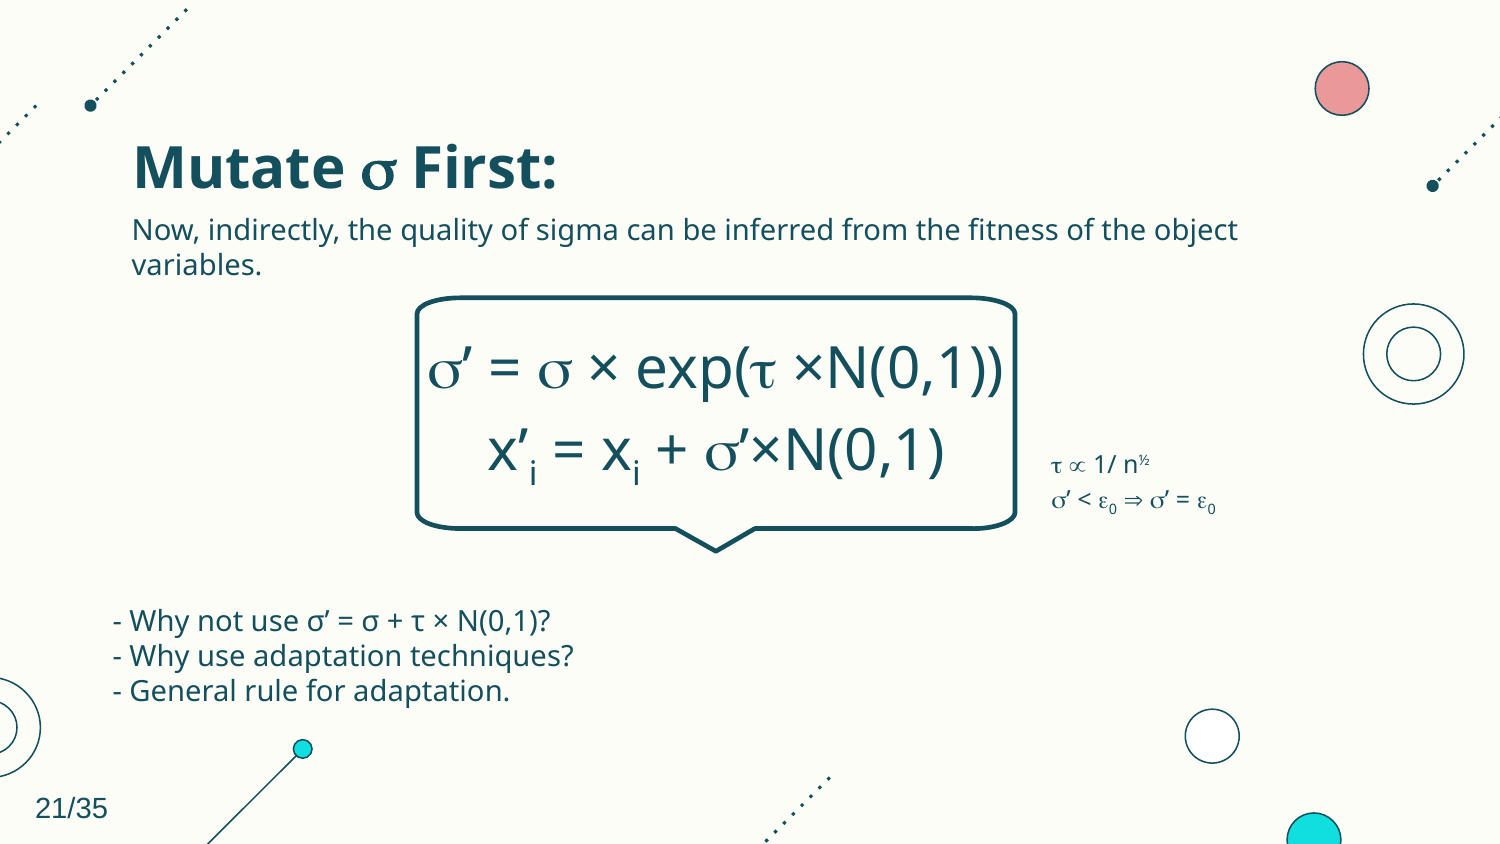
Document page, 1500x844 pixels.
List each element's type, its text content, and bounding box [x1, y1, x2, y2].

text_box [1185, 709, 1240, 764]
text_box [1315, 61, 1370, 116]
text_box   1/ n½ ’ < 0  ’ = 0 [1036, 440, 1231, 525]
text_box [416, 297, 1016, 552]
text_box Now, indirectly, the quality of sigma can be inferred from the fitness of the object variables. [116, 203, 1316, 289]
text_box 21/35 [20, 781, 124, 832]
text_box - Why not use σ’ = σ + τ × N(0,1)? - Why use adaptation techniques? - General rule for adaptation. [97, 594, 590, 715]
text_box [1363, 303, 1465, 405]
title Mutate  First: [116, 115, 1383, 214]
